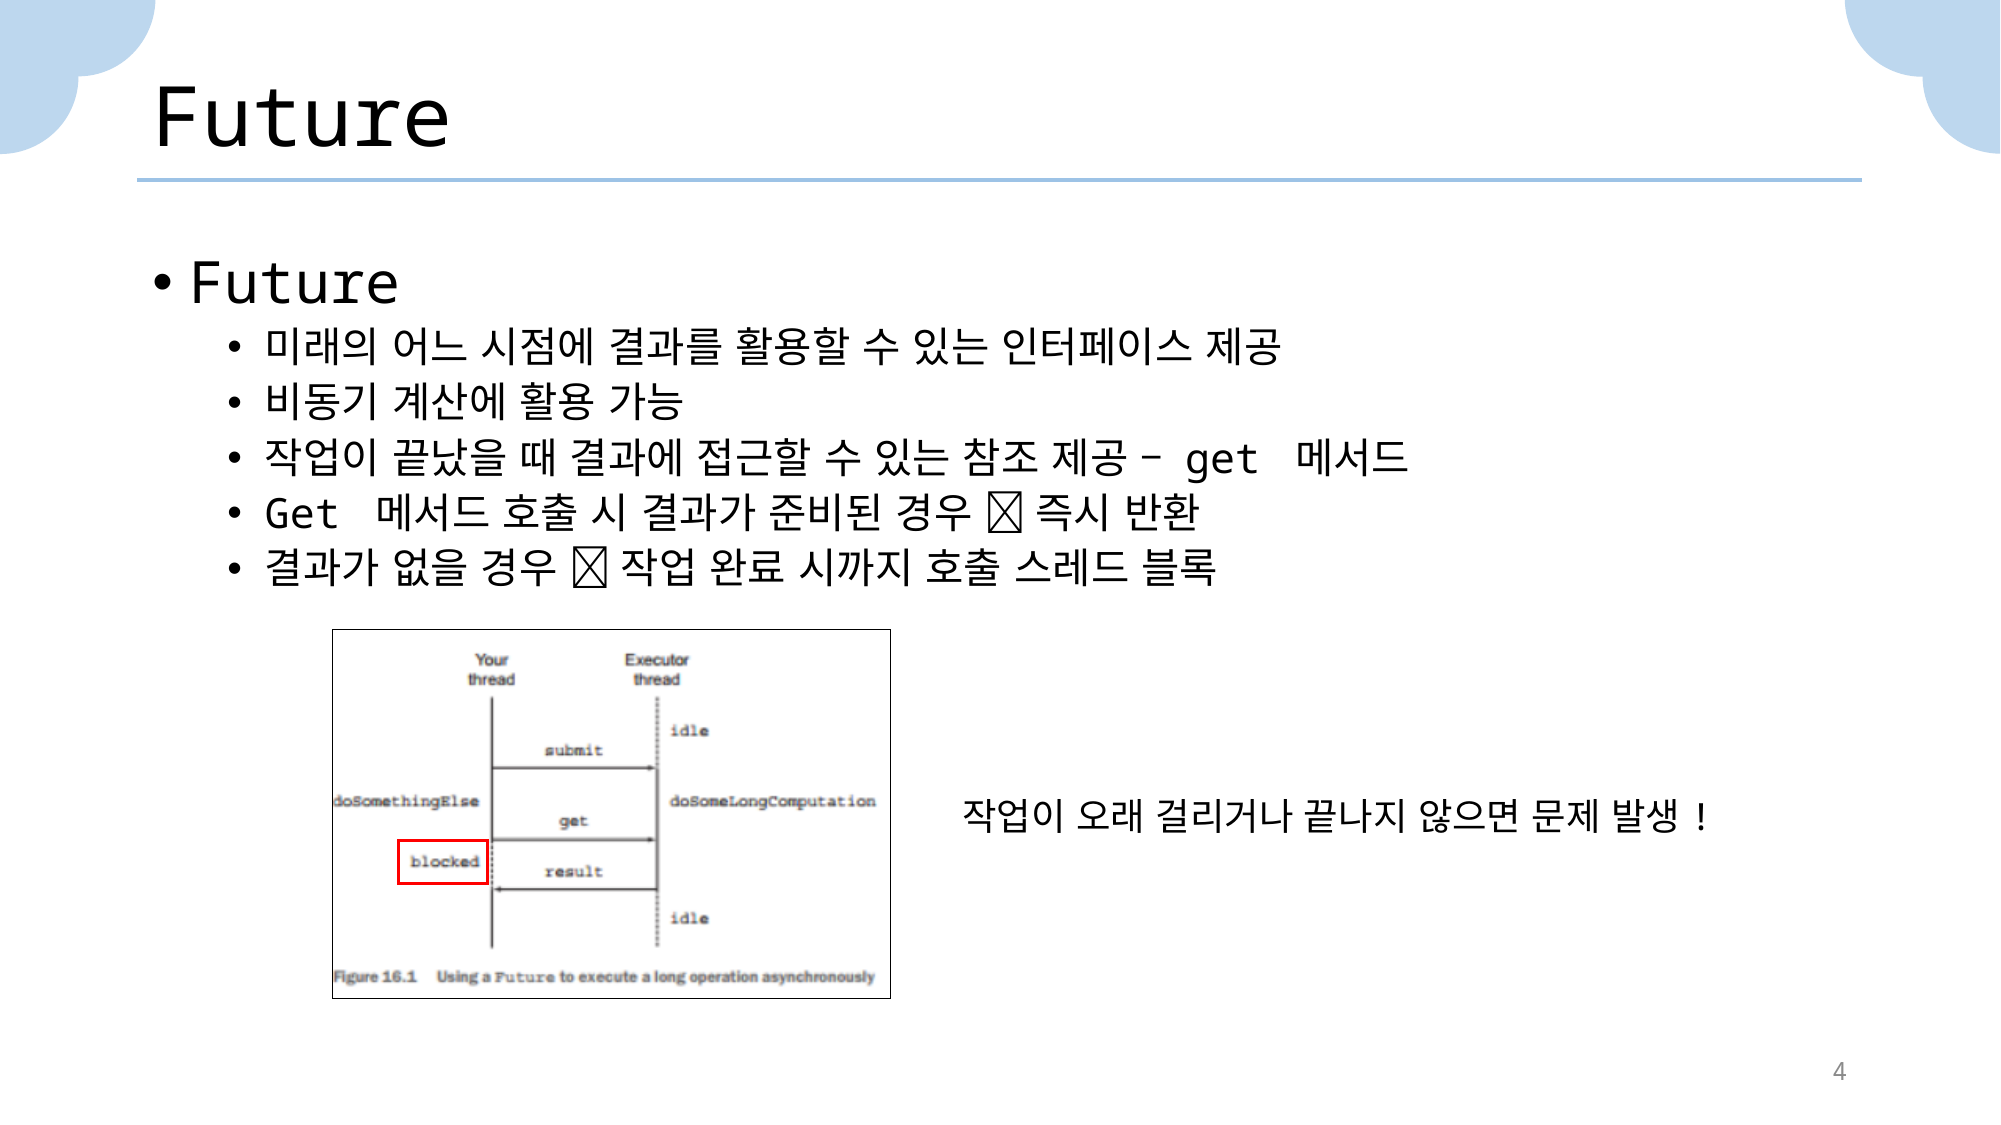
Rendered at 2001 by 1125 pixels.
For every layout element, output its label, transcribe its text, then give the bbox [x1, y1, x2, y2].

slide_number 4 [1412, 1042, 1863, 1103]
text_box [332, 629, 891, 999]
list Future 미래의 어느 시점에 결과를 활용할 수 있는 인터페이스 제공 비동기 계산에 활용 가능 작업이 끝났을 때 결과에 접근할 수 있는 참조 제공 – get 메서드 Get 메서드 호출 시 결과가 준비된 경우  즉시 반환 결과가 없을 경우  작업 완료 시까지 호출 스레드 블록 [137, 245, 1863, 1014]
text_box 작업이 오래 걸리거나 끝나지 않으면 문제 발생! [947, 785, 1806, 846]
title Future [137, 59, 1863, 180]
